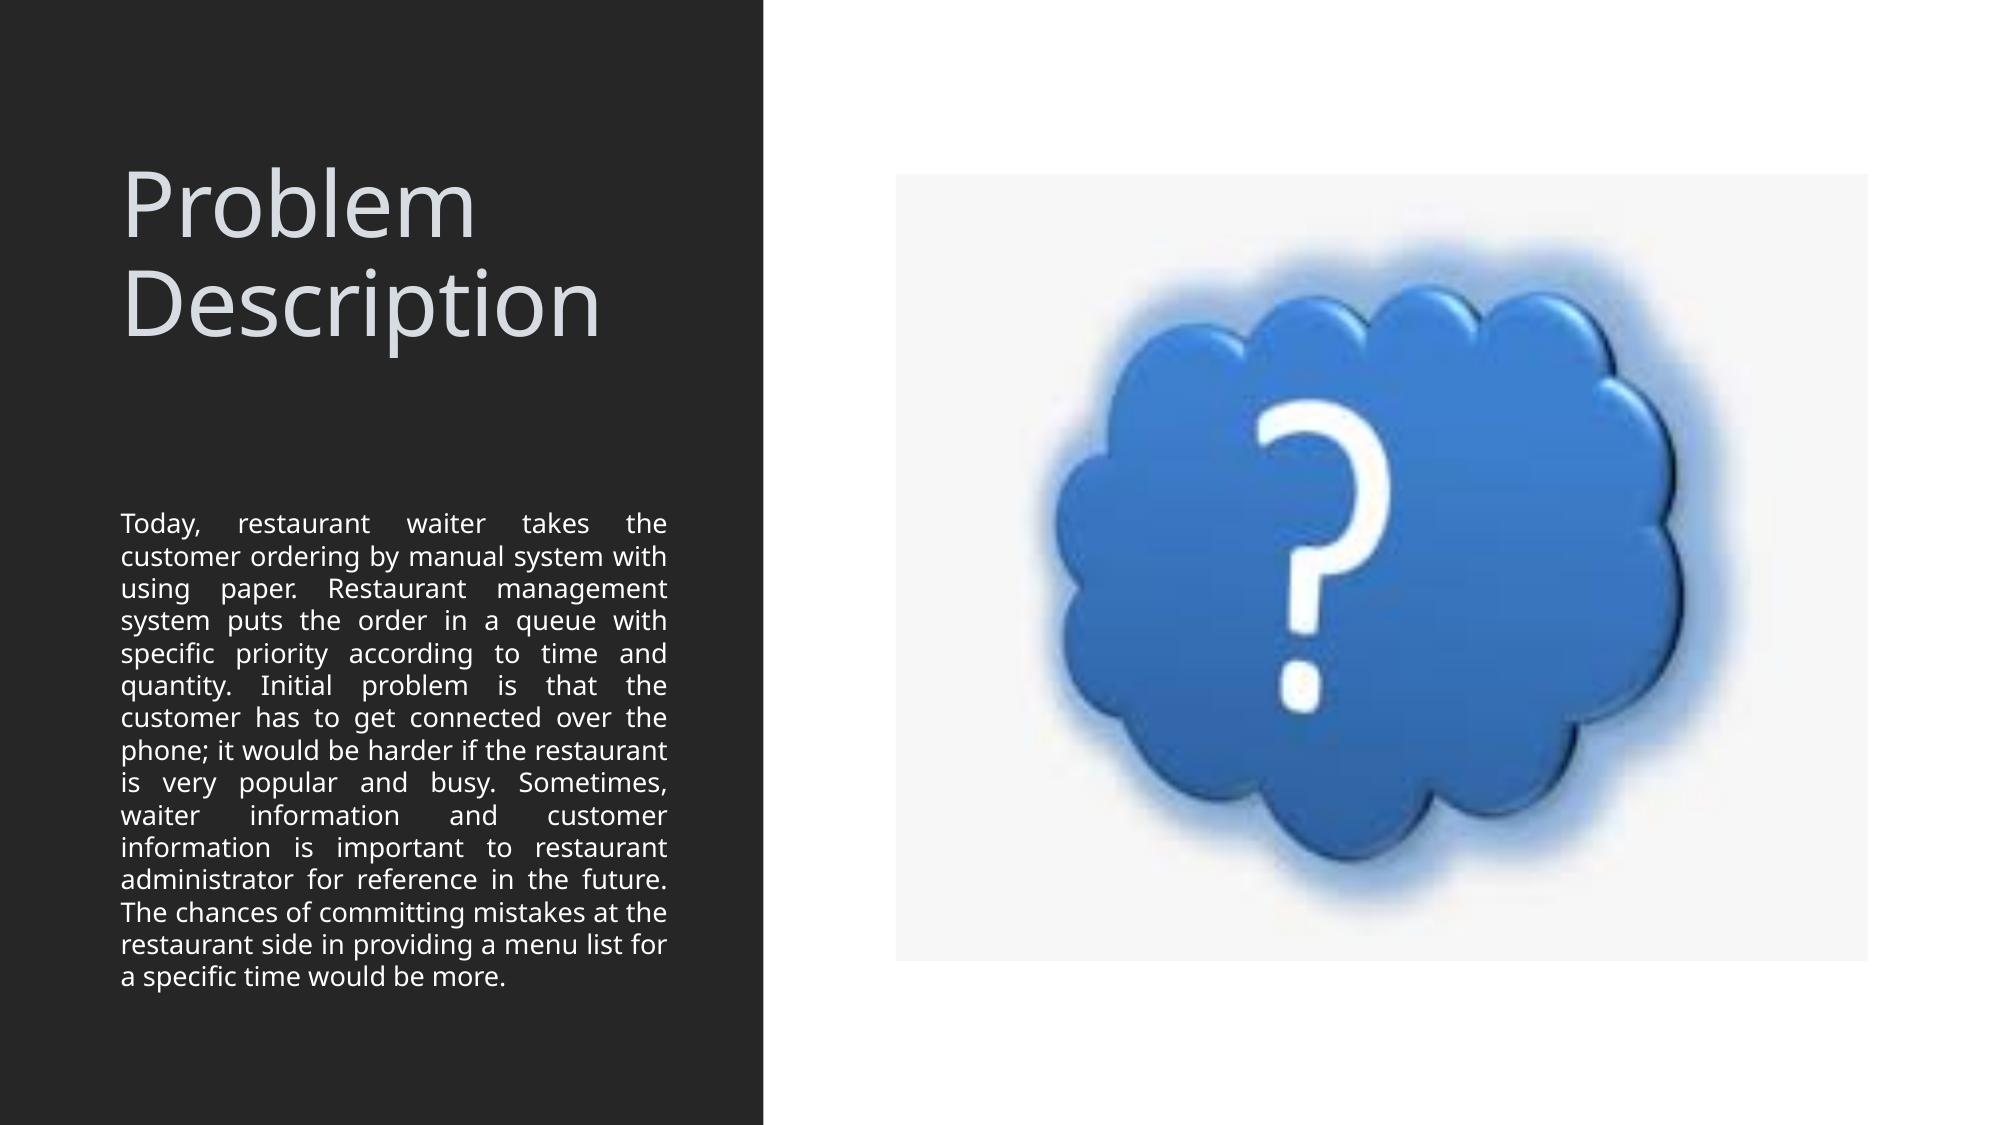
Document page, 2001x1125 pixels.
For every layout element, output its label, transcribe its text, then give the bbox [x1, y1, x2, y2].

list Today, restaurant waiter takes the customer ordering by manual system with using paper. Restaurant management system puts the order in a queue with specific priority according to time and quantity. Initial problem is that the customer has to get connected over the phone; it would be harder if the restaurant is very popular and busy. Sometimes, waiter information and customer information is important to restaurant administrator for reference in the future. The chances of committing mistakes at the restaurant side in providing a menu list for a specific time would be more. [105, 499, 683, 1002]
picture [894, 174, 1869, 961]
title Problem Description [105, 20, 683, 364]
